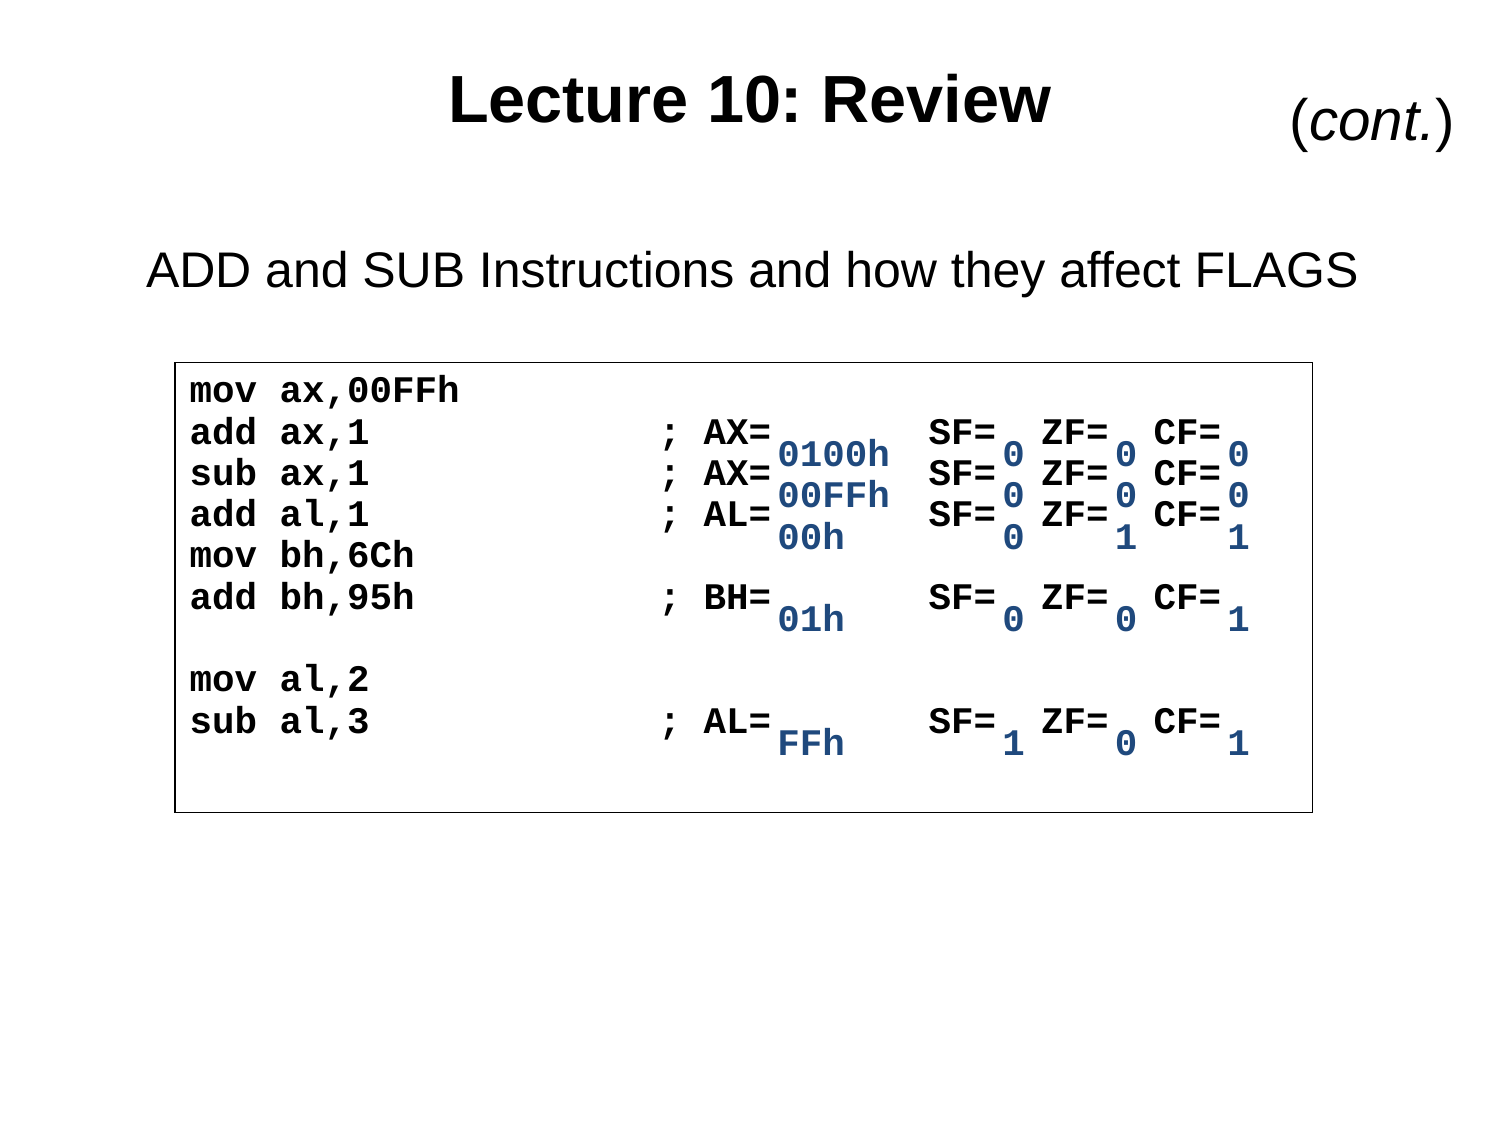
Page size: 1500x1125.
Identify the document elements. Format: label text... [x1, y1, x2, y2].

title Lecture 10: Review [75, 24, 1425, 168]
list ADD and SUB Instructions and how they affect FLAGS [75, 200, 1425, 1013]
text_box mov ax,00FFh add ax,1 ; AX= SF= ZF= CF= sub ax,1 ; AX= SF= ZF= CF= add al,1 ; AL= SF= ZF= CF= mov bh,6Ch add bh,95h ; BH= SF= ZF= CF= mov al,2 sub al,3 ; AL= SF= ZF= CF= [174, 362, 762, 813]
text_box 0100h 0 0 0 00FFh 0 0 0 00h 0 1 1 01h 0 0 1 FFh 1 0 1 [762, 362, 1363, 813]
text_box (cont.) [1274, 74, 1488, 163]
